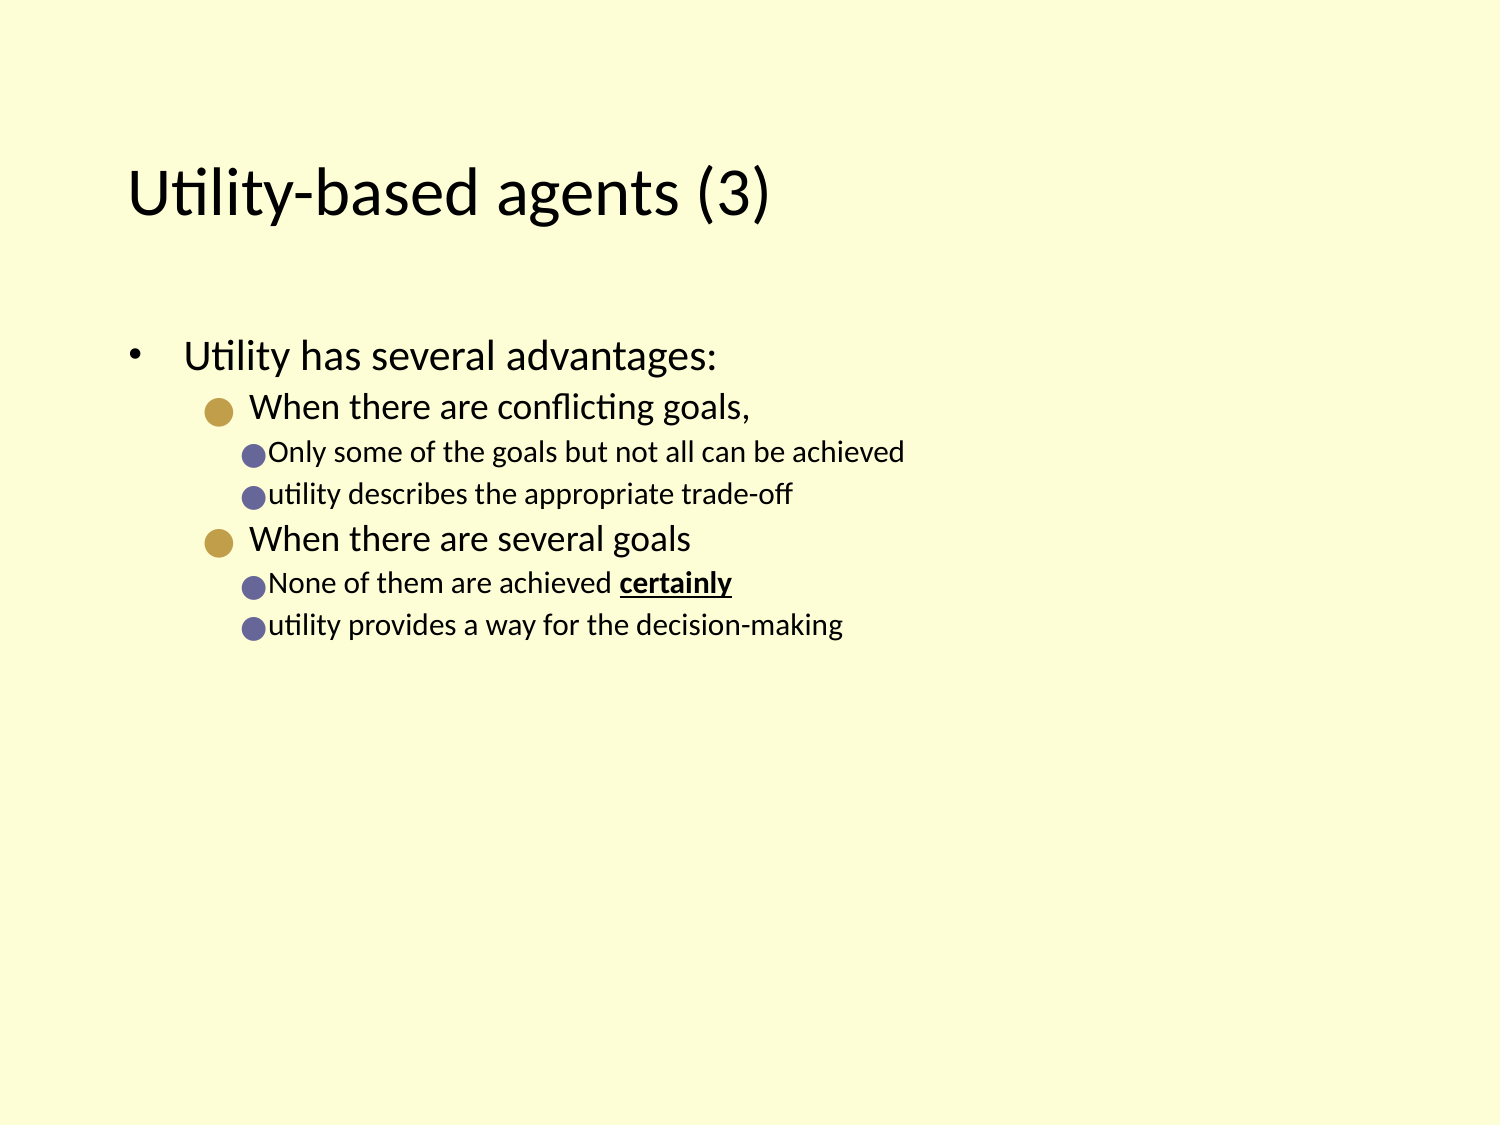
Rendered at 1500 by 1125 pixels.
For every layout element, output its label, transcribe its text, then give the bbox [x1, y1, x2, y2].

title Utility-based agents (3) [112, 99, 1388, 288]
list Utility has several advantages: When there are conflicting goals, Only some of the goals but not all can be achieved utility describes the appropriate trade-off When there are several goals None of them are achieved certainly utility provides a way for the decision-making [112, 324, 1388, 1000]
